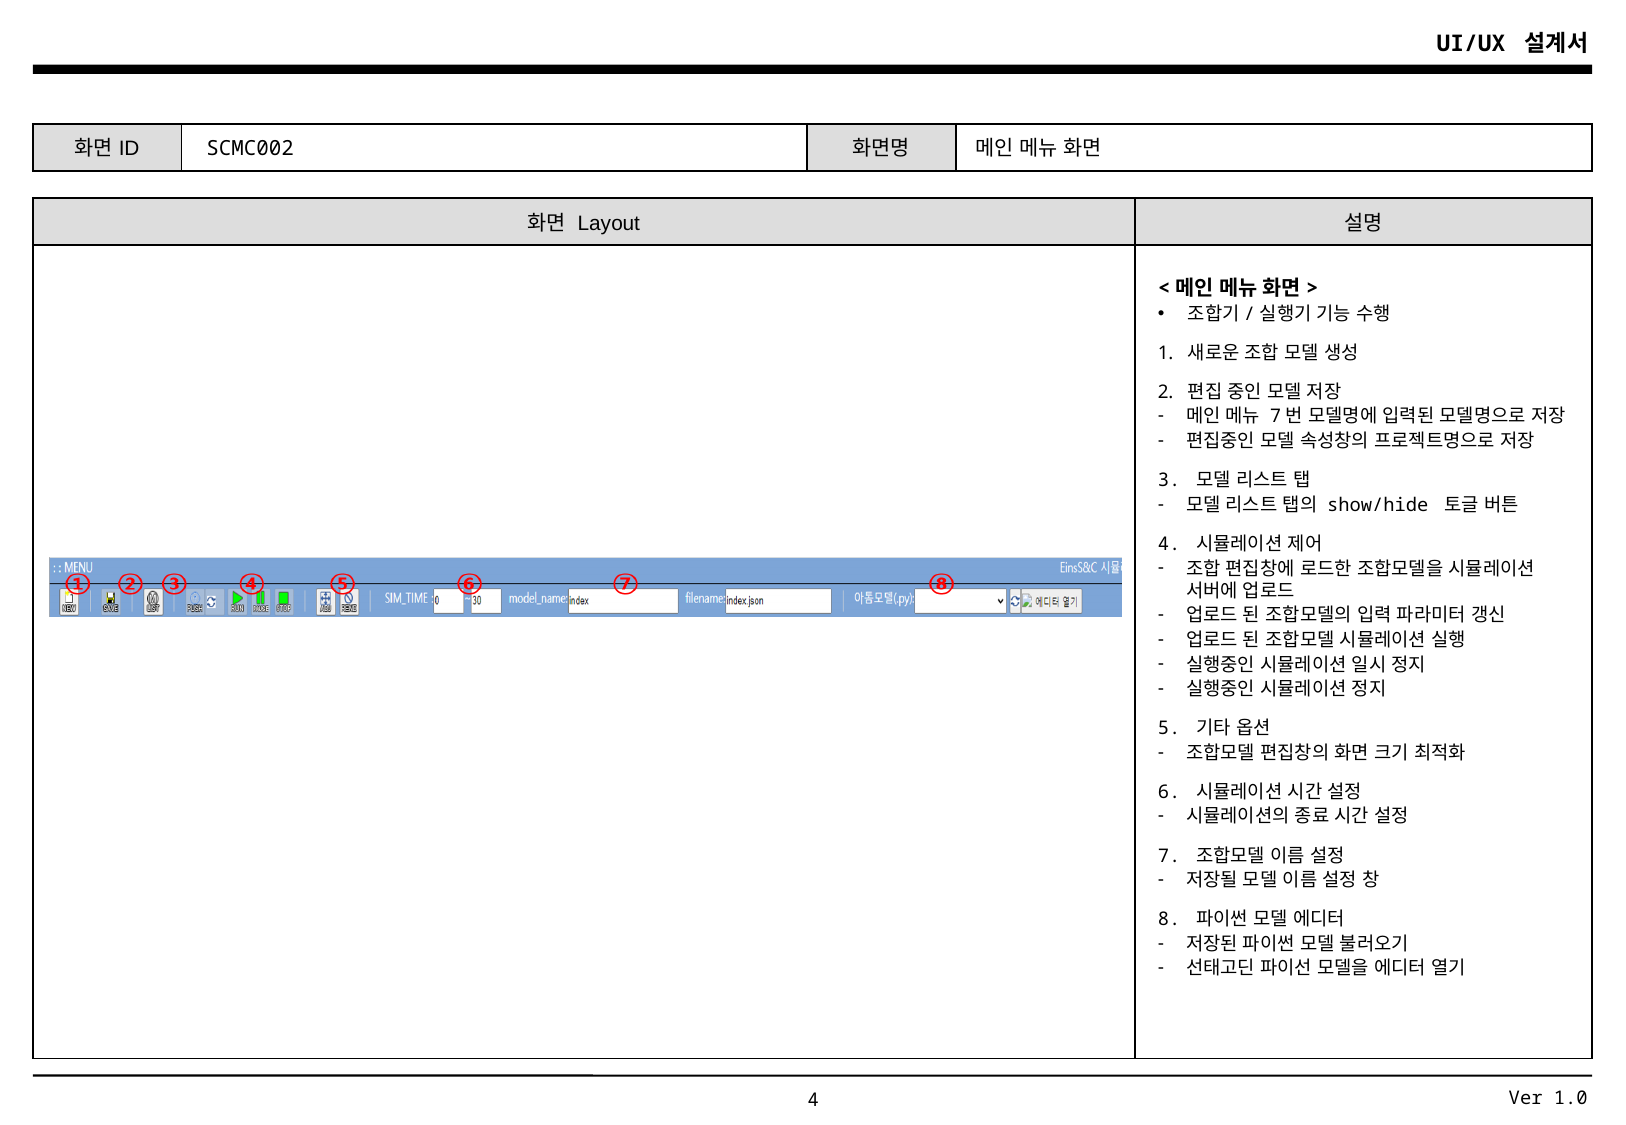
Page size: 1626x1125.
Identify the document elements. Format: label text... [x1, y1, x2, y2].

list 메인 메뉴 화면 [960, 123, 1592, 171]
list <메인 메뉴 화면> 조합기/실행기 기능 수행 새로운 조합 모델 생성 편집 중인 모델 저장 메인 메뉴 7번 모델명에 입력된 모델명으로 저장 편집중인 모델 속성창의 프로젝트명으로 저장 3. 모델 리스트 탭 모델 리스트 탭의 show/hide 토글 버튼 4. 시뮬레이션 제어 조합 편집창에 로드한 조합모델을 시뮬레이션 서버에 업로드 업로드 된 조합모델의 입력 파라미터 갱신 업로드 된 조합모델 시뮬레이션 실행 실행중인 시뮬레이션 일시 정지 실행중인 시뮬레이션 정지 5. 기타 옵션 조합모델 편집창의 화면 크기 최적화 6. 시뮬레이션 시간 설정 시뮬레이션의 종료 시간 설정 7. 조합모델 이름 설정 저장될 모델 이름 설정 창 8. 파이썬 모델 에디터 저장된 파이썬 모델 불러오기 선태고딘 파이선 모델을 에디터 열기 [1143, 267, 1584, 1047]
picture [15, 546, 1122, 617]
title SCMC002 [191, 123, 813, 171]
